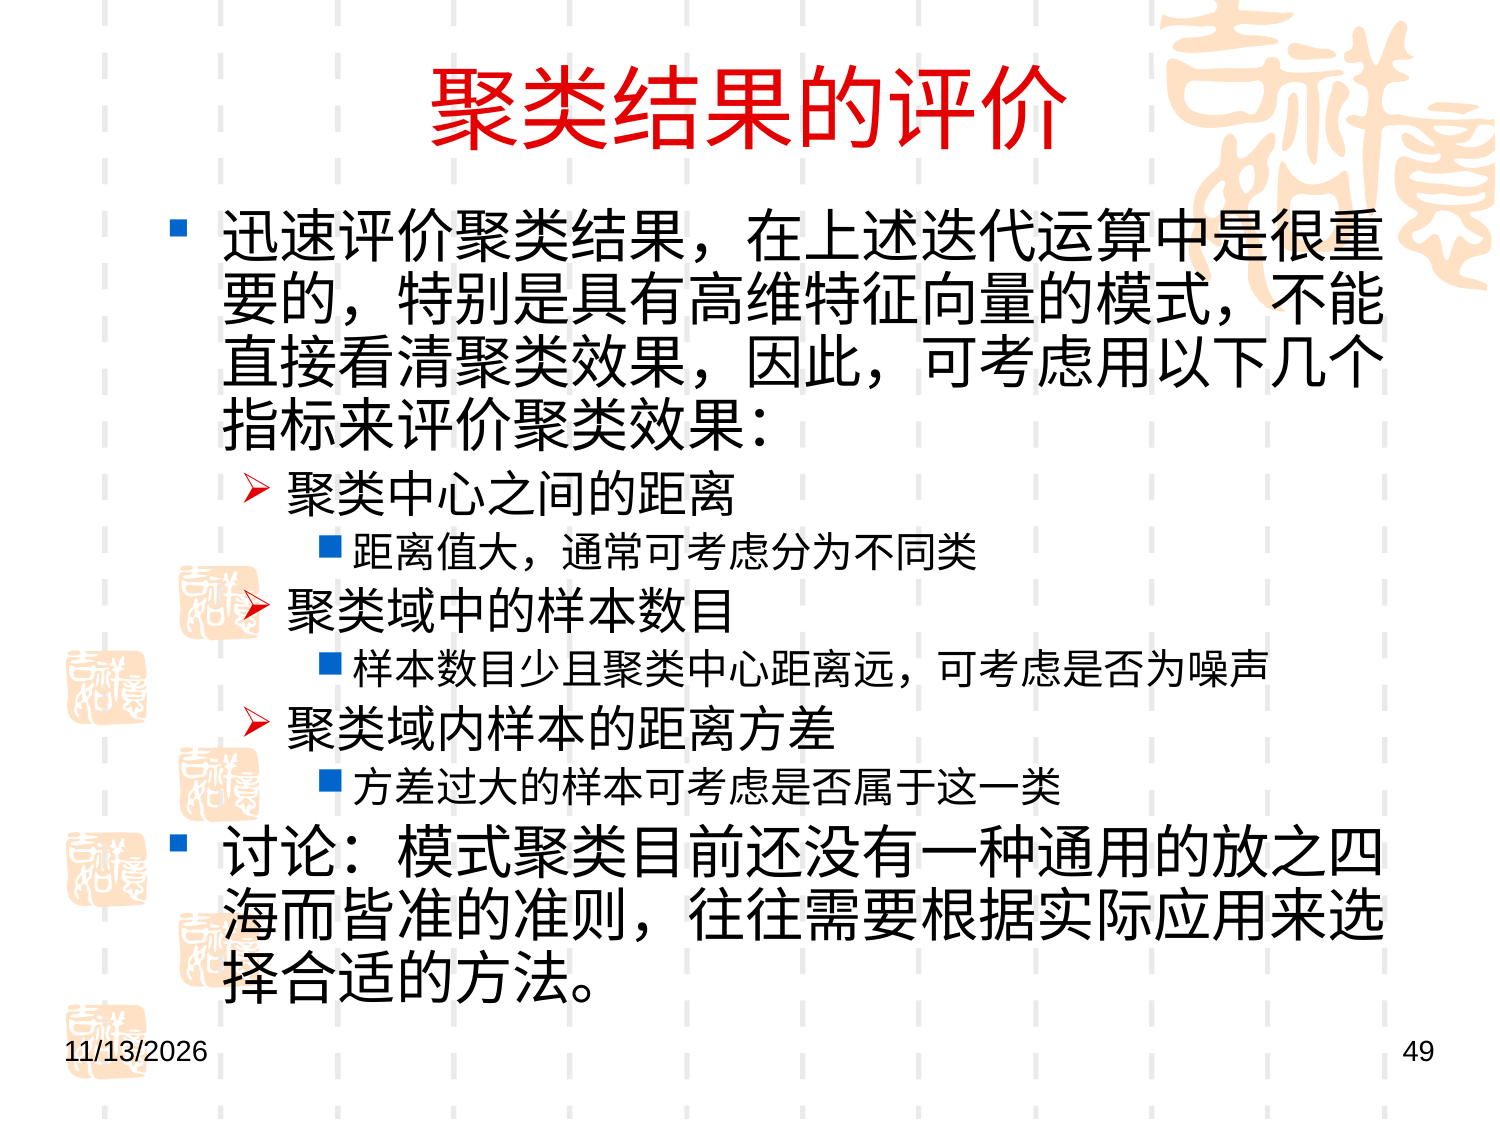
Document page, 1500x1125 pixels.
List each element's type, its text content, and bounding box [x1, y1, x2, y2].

list 迅速评价聚类结果，在上述迭代运算中是很重要的，特别是具有高维特征向量的模式，不能直接看清聚类效果，因此，可考虑用以下几个指标来评价聚类效果： 聚类中心之间的距离 距离值大，通常可考虑分为不同类 聚类域中的样本数目 样本数目少且聚类中心距离远，可考虑是否为噪声 聚类域内样本的距离方差 方差过大的样本可考虑是否属于这一类 讨论：模式聚类目前还没有一种通用的放之四海而皆准的准则，往往需要根据实际应用来选择合适的方法。 [150, 200, 1417, 1038]
slide_number 49 [1074, 1024, 1450, 1103]
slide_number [48, 1024, 425, 1103]
title 聚类结果的评价 [48, 24, 1450, 188]
